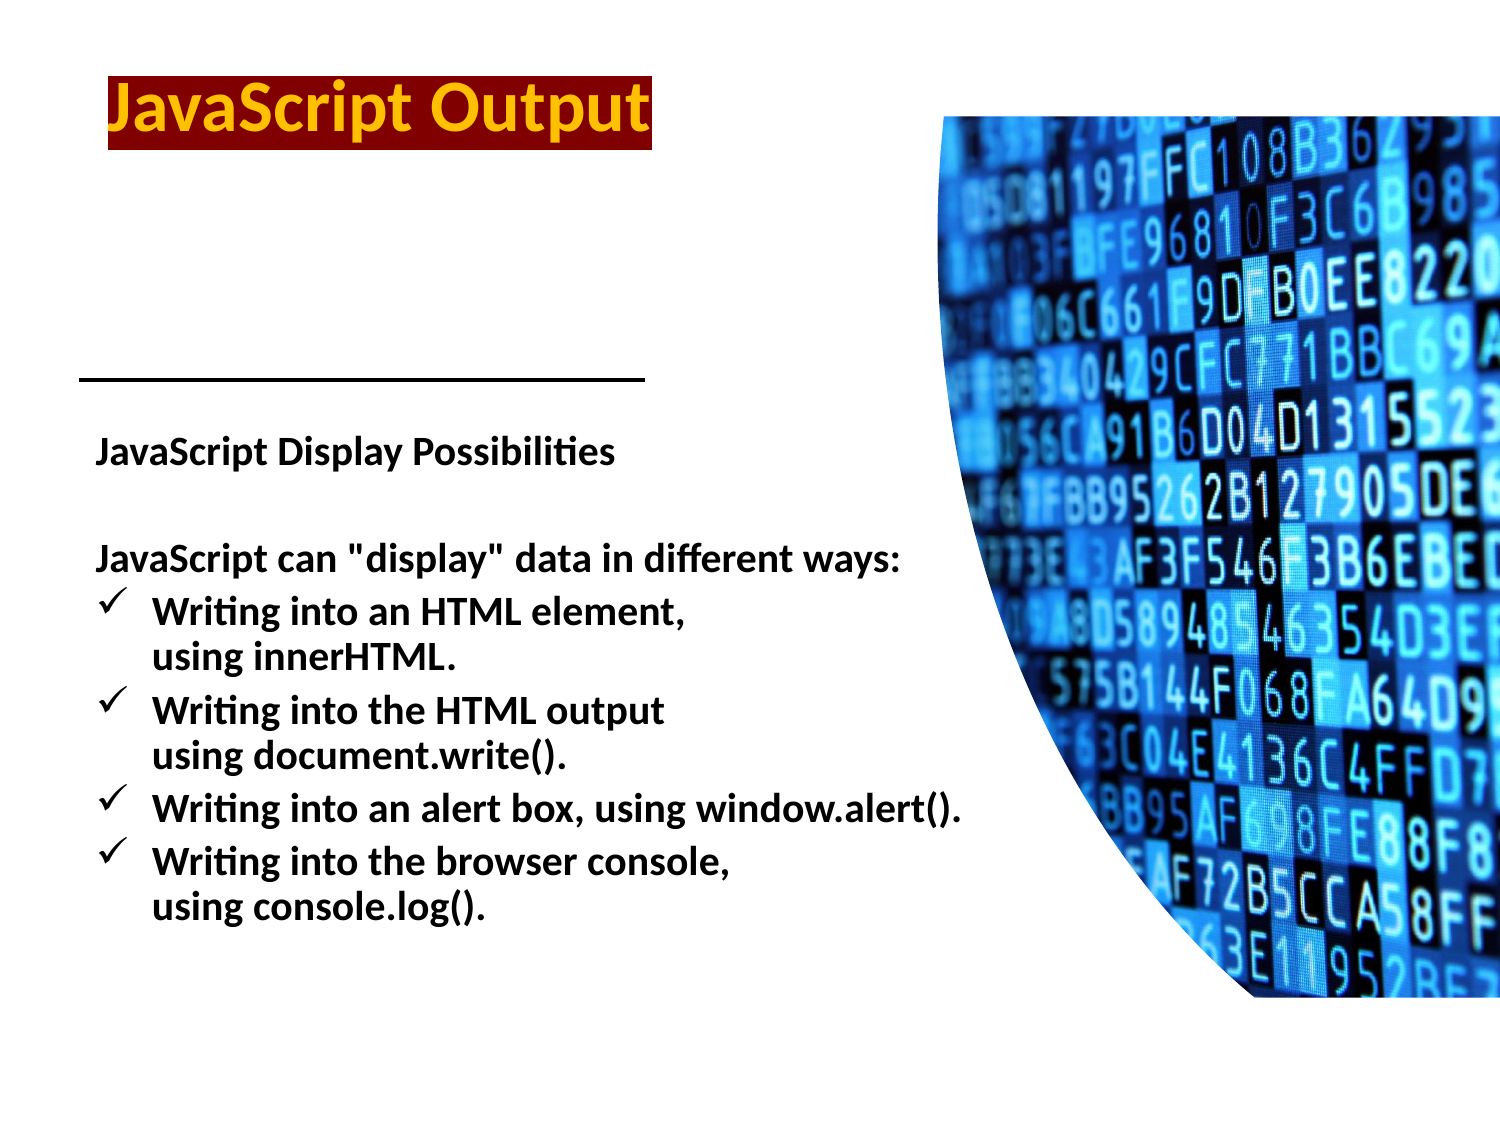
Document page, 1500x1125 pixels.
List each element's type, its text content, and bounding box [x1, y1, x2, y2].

list JavaScript Display Possibilities JavaScript can "display" data in different ways: Writing into an HTML element, using innerHTML. Writing into the HTML output using document.write(). Writing into an alert box, using window.alert(). Writing into the browser console, using console.log(). [80, 422, 932, 991]
title JavaScript Output [80, 59, 680, 244]
picture [937, 116, 1500, 998]
